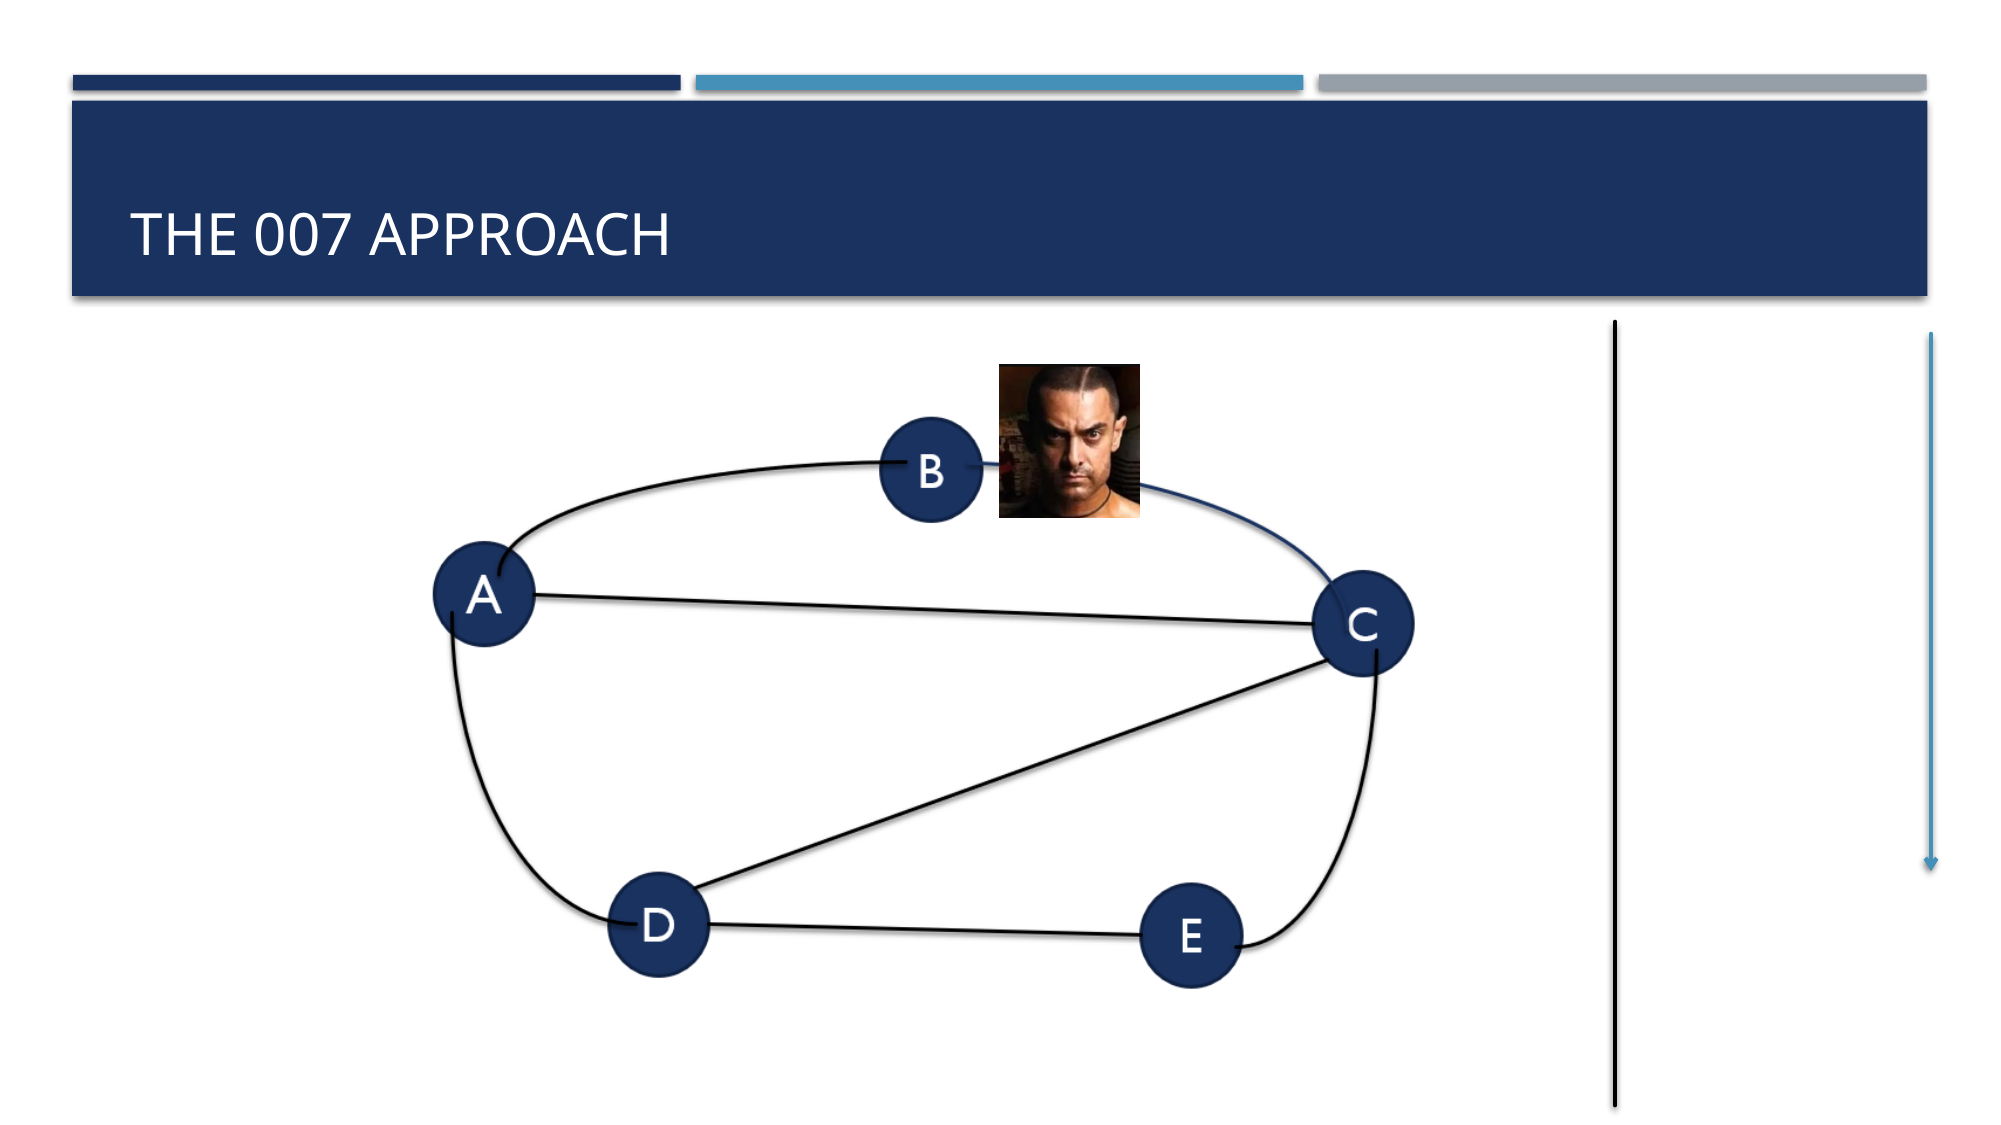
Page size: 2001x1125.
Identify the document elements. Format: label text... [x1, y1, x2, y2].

title The 007 approach [115, 108, 1926, 275]
picture [318, 363, 1546, 1031]
